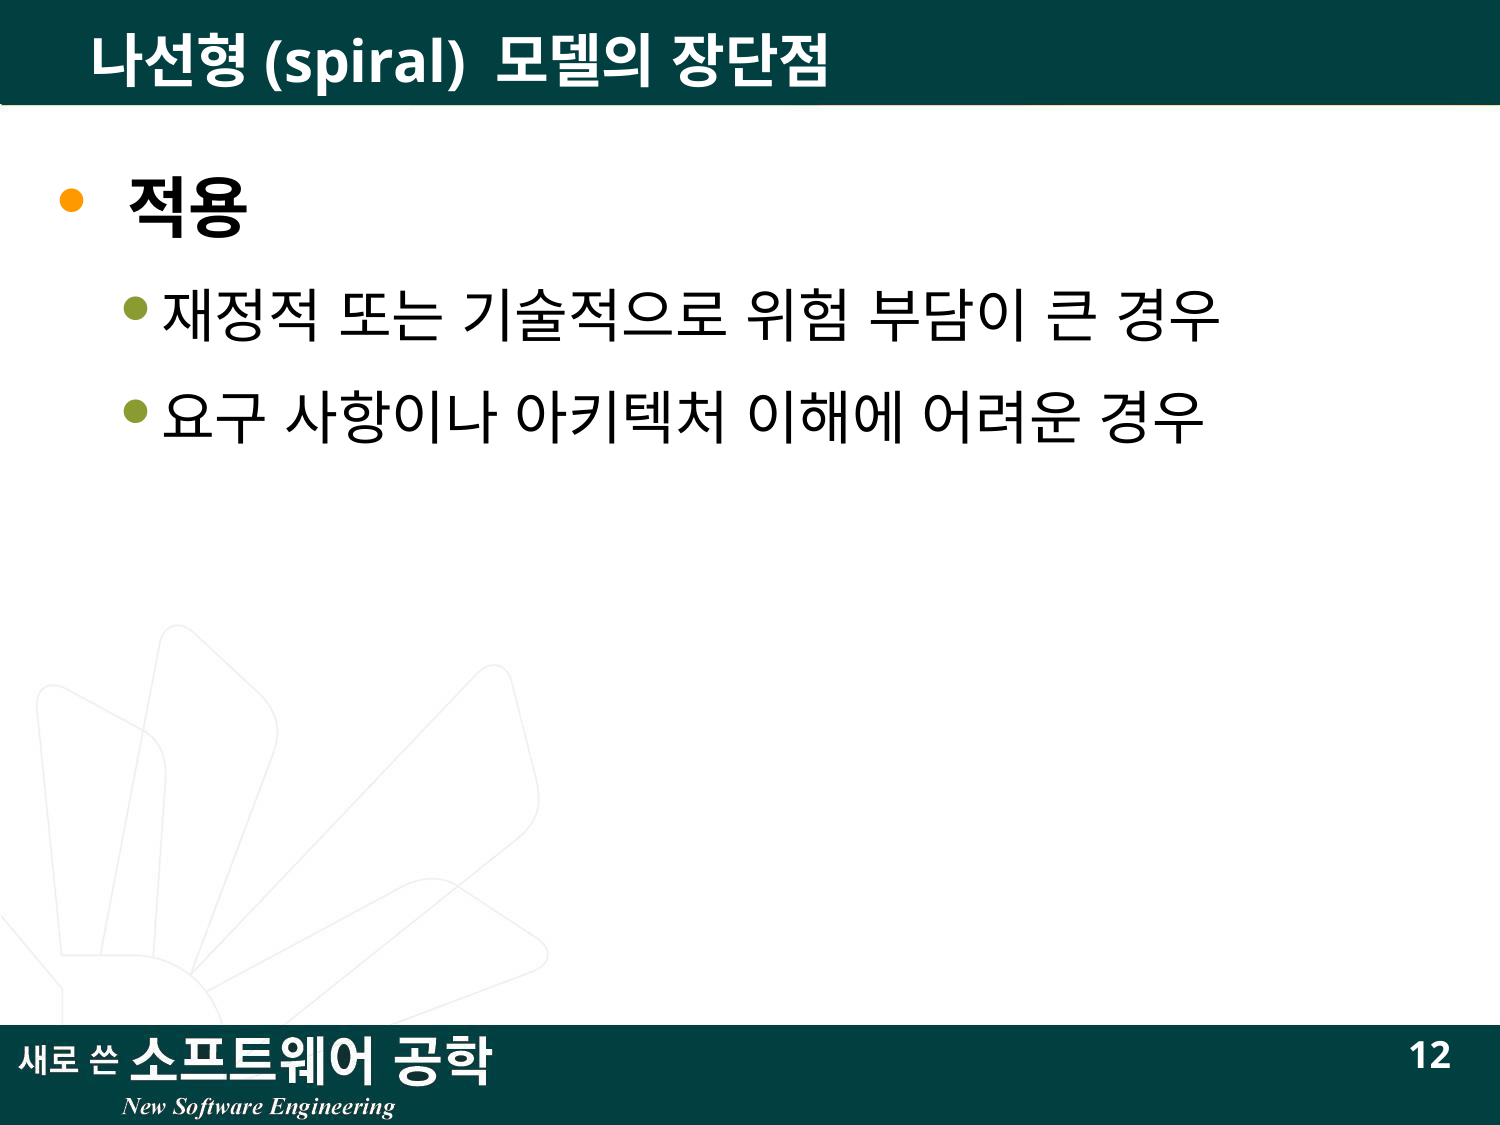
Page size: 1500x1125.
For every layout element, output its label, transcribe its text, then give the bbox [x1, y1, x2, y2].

picture [0, 0, 1500, 1125]
title 나선형(spiral) 모델의 장단점 [74, 13, 1426, 106]
list 적용 재정적 또는 기술적으로 위험 부담이 큰 경우 요구 사항이나 아키텍처 이해에 어려운 경우 [41, 134, 1500, 991]
